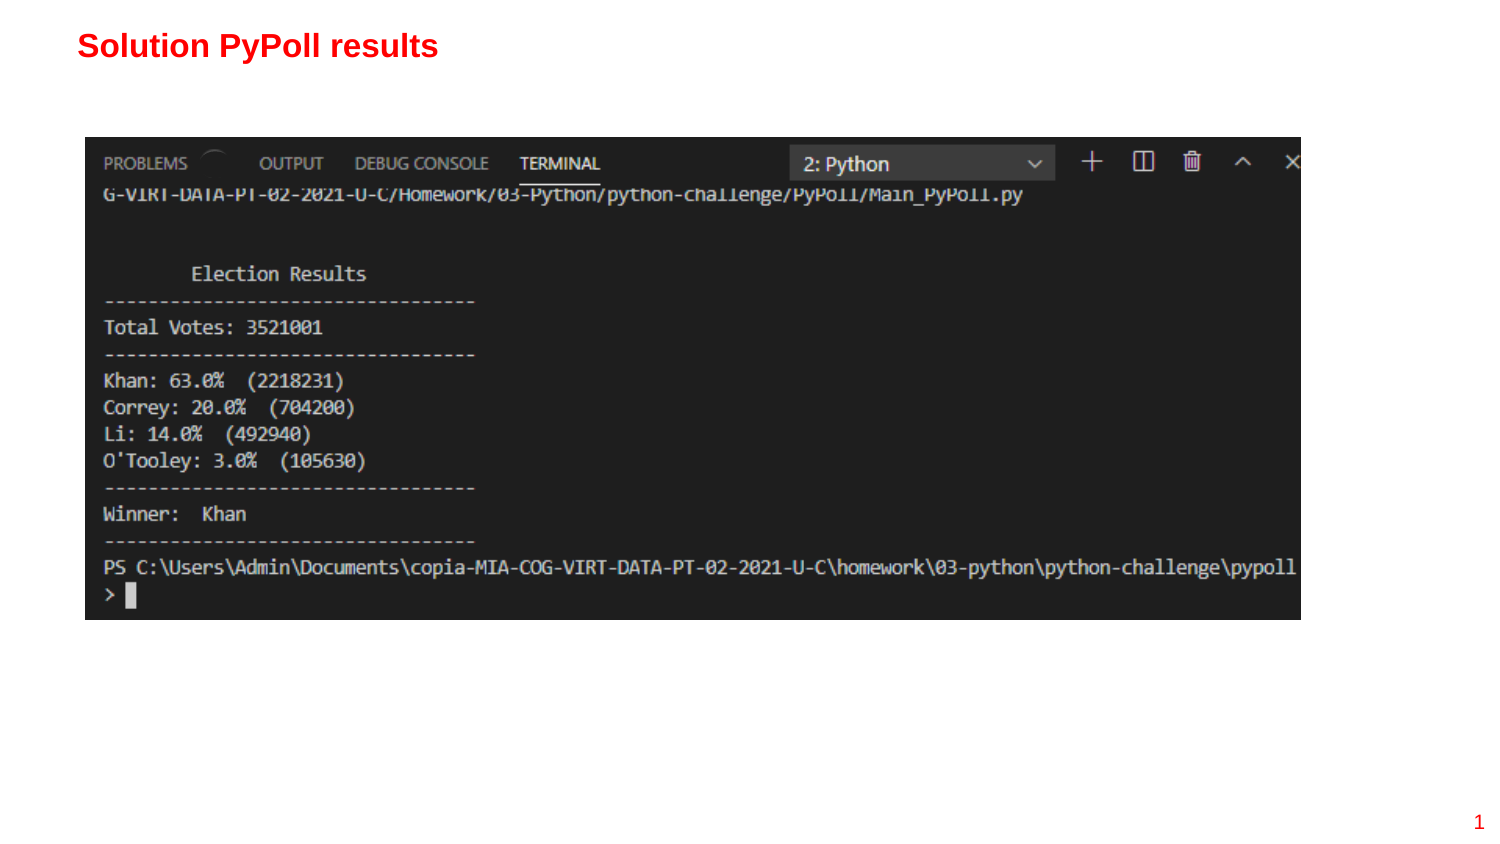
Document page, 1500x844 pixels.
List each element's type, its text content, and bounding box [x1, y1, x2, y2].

slide_number 1 [1149, 798, 1500, 844]
title Solution PyPoll results [62, 16, 573, 82]
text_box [84, 137, 1302, 620]
